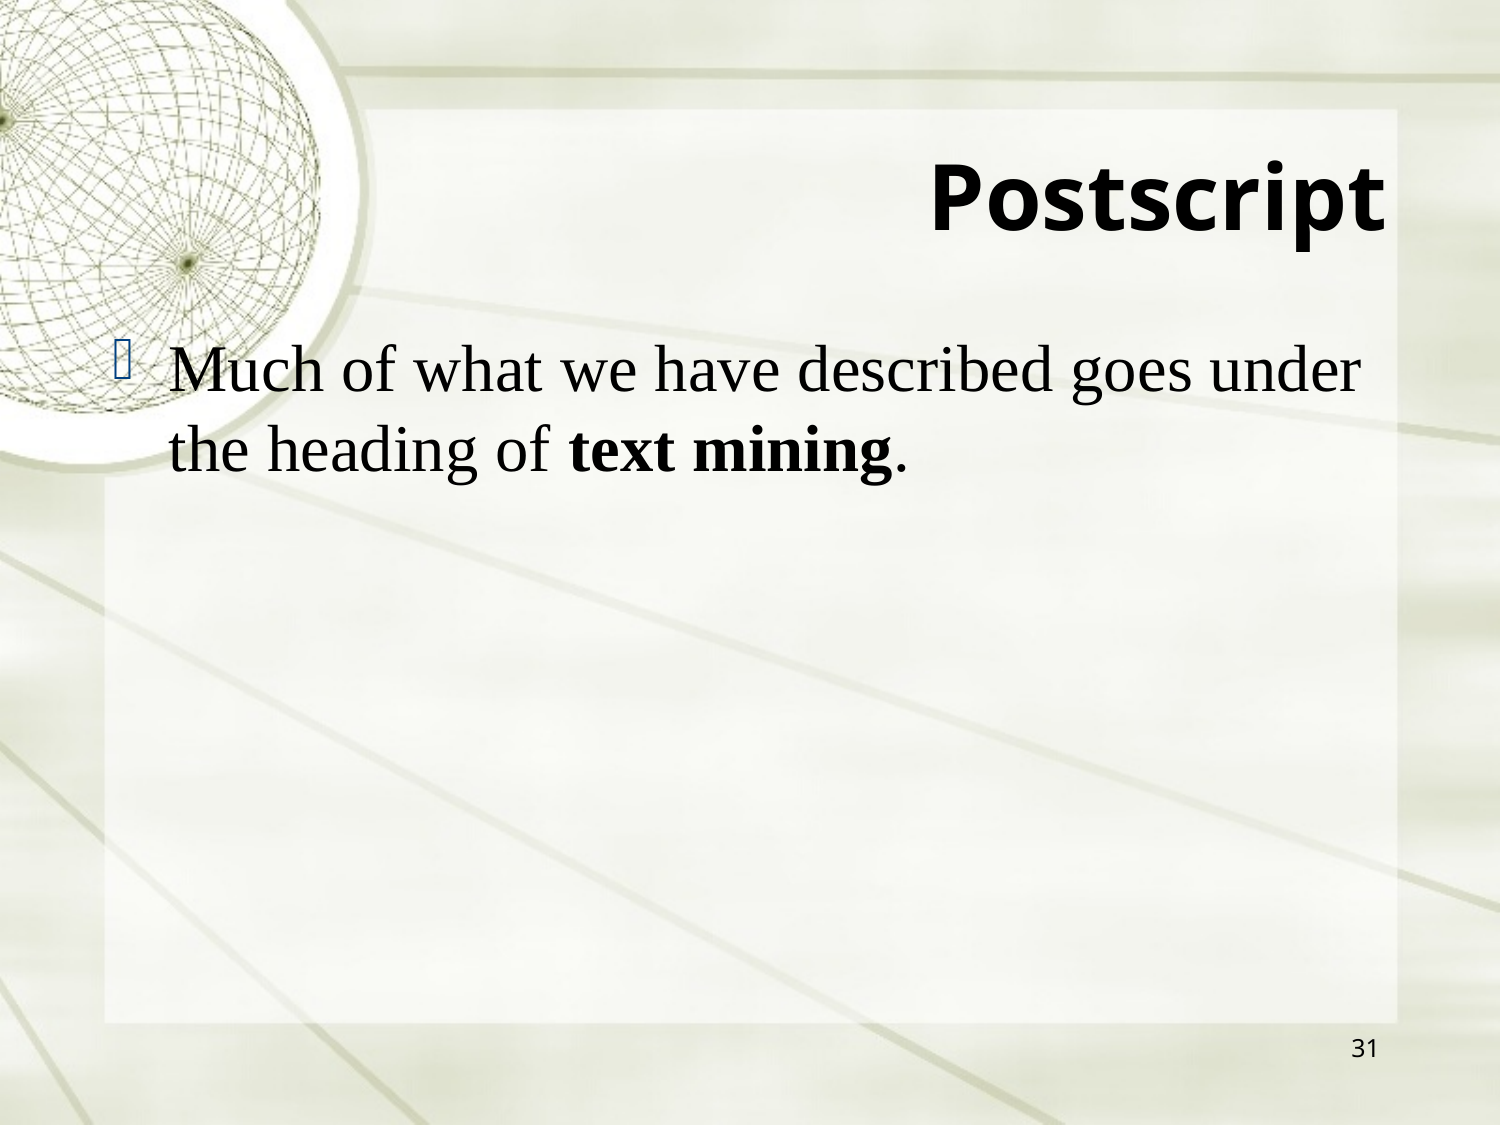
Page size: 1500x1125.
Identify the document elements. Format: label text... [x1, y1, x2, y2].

list Much of what we have described goes under the heading of text mining. [112, 324, 1388, 1000]
title Postscript [112, 99, 1388, 288]
picture [0, 0, 1500, 1125]
text_box 31 [1074, 1025, 1388, 1070]
